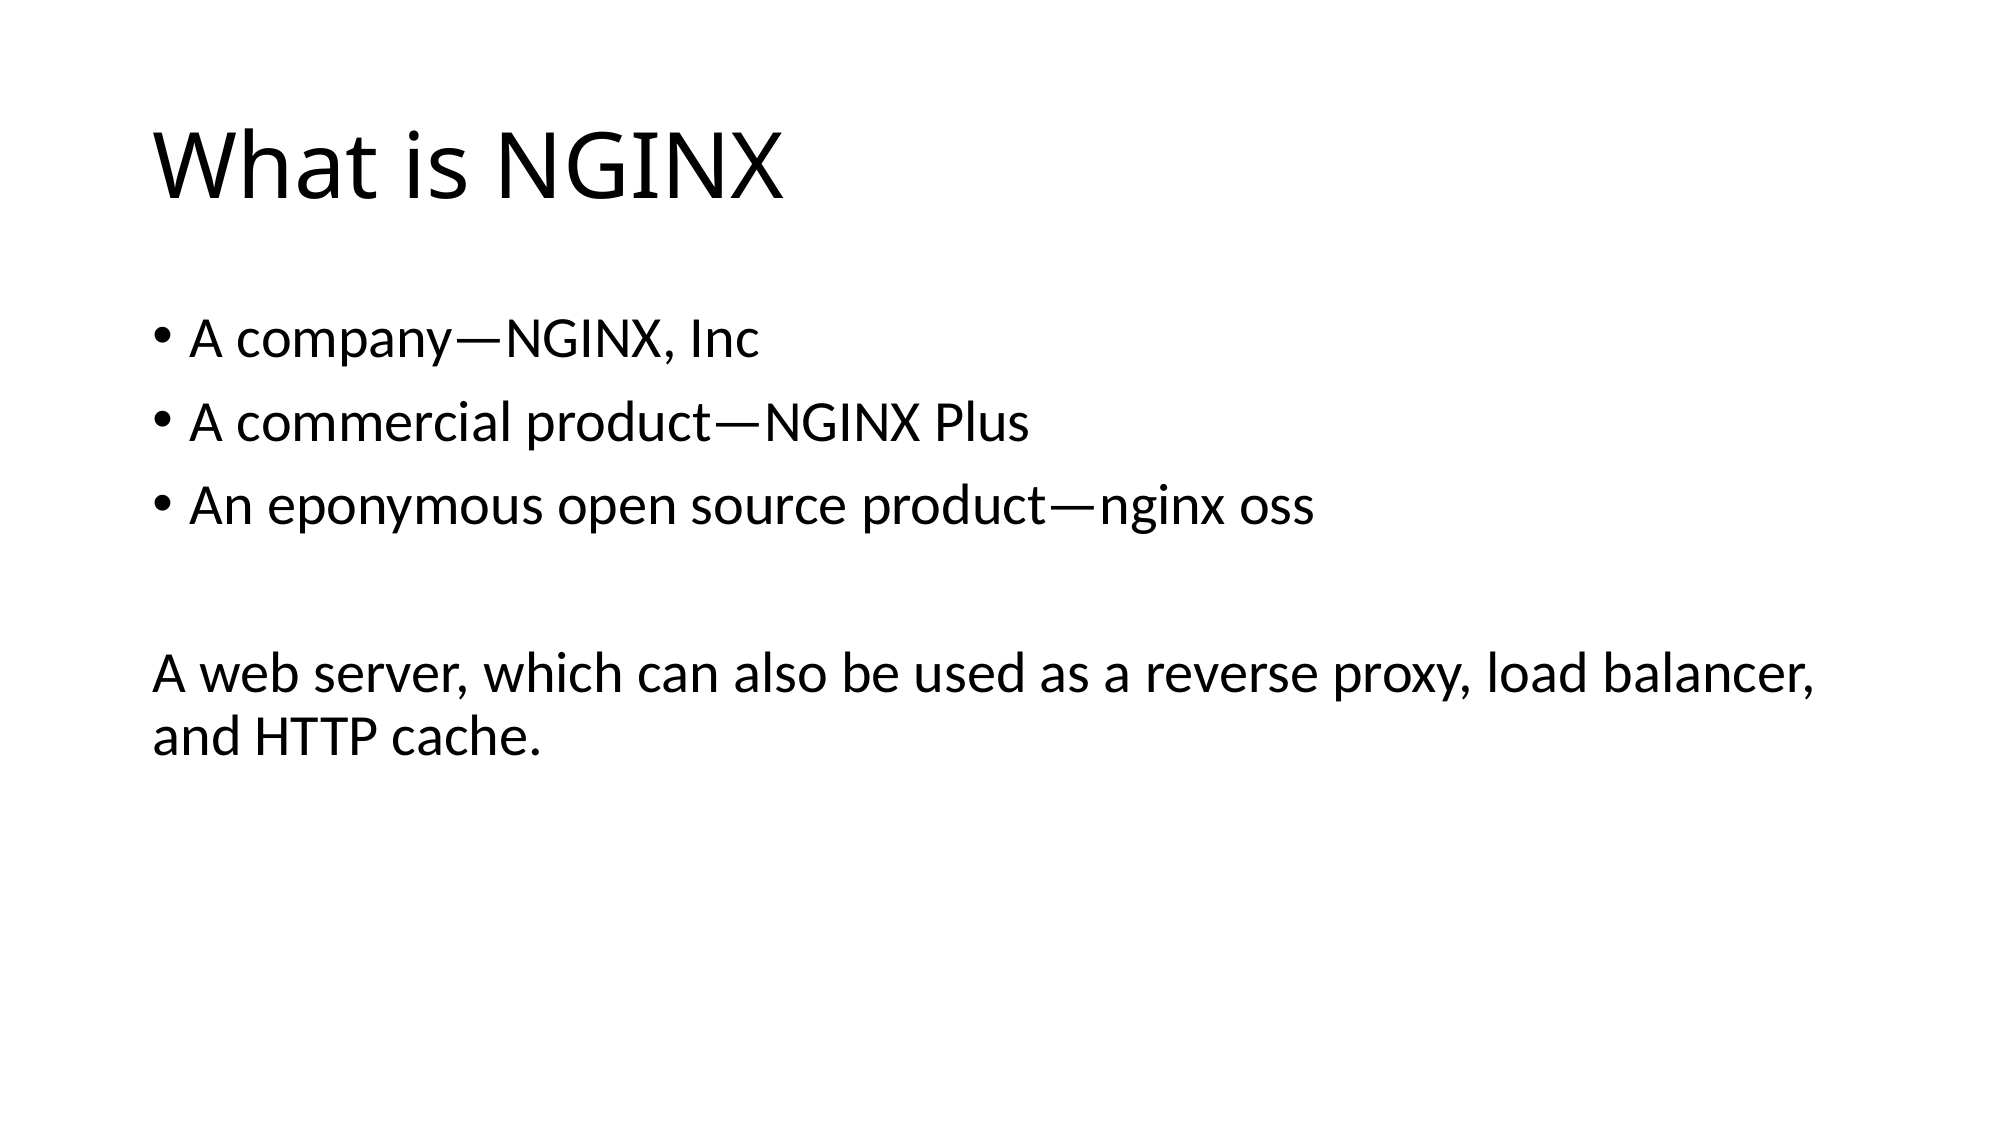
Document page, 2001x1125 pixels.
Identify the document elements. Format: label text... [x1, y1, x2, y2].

title What is NGINX [137, 59, 1863, 278]
list A company—NGINX, Inc A commercial product—NGINX Plus An eponymous open source product—nginx oss A web server, which can also be used as a reverse proxy, load balancer, and HTTP cache. [137, 299, 1863, 1014]
